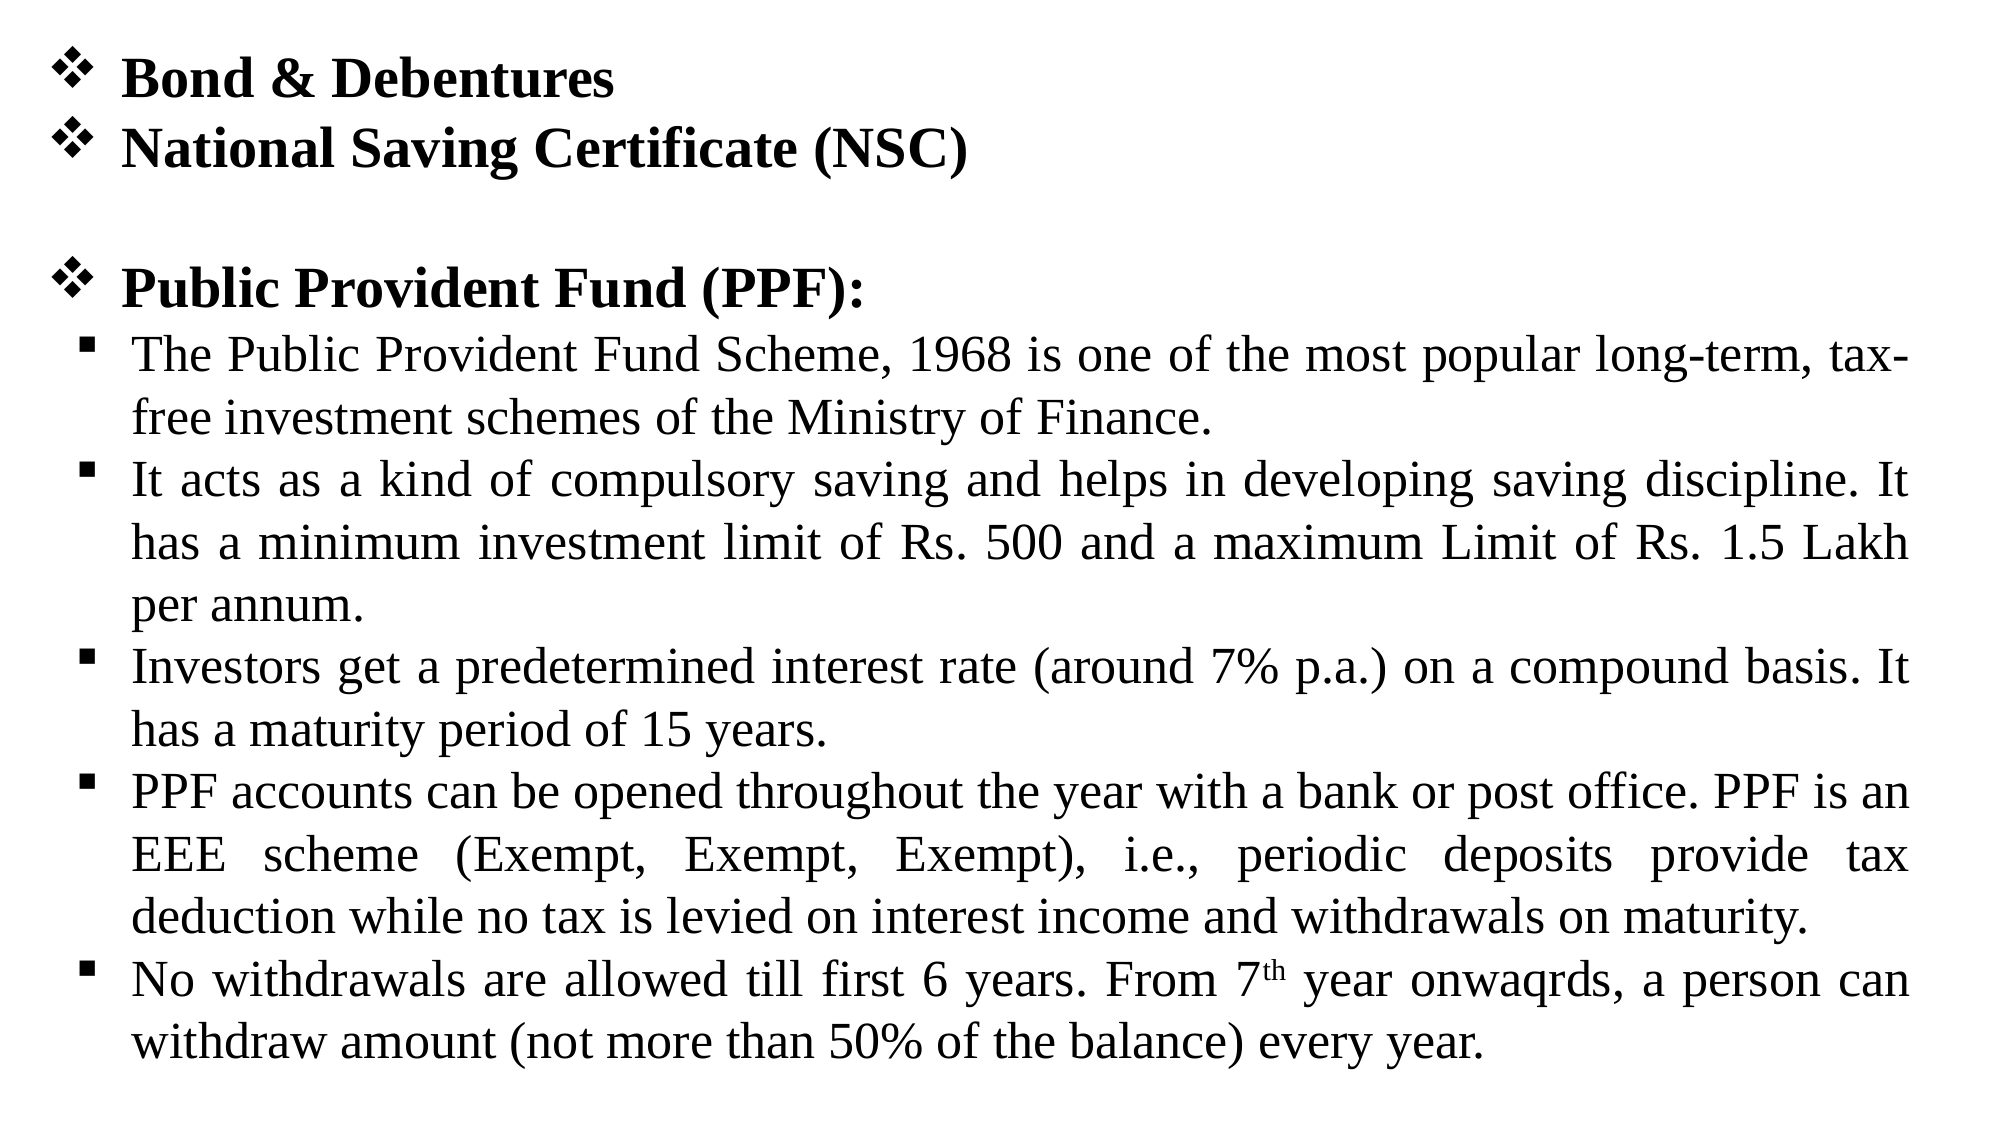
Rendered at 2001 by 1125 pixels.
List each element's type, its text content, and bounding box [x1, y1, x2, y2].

text_box Bond & Debentures National Saving Certificate (NSC) Public Provident Fund (PPF): The Public Provident Fund Scheme, 1968 is one of the most popular long-term, tax-free investment schemes of the Ministry of Finance. It acts as a kind of compulsory saving and helps in developing saving discipline. It has a minimum investment limit of Rs. 500 and a maximum Limit of Rs. 1.5 Lakh per annum. Investors get a predetermined interest rate (around 7% p.a.) on a compound basis. It has a maturity period of 15 years. PPF accounts can be opened throughout the year with a bank or post office. PPF is an EEE scheme (Exempt, Exempt, Exempt), i.e., periodic deposits provide tax deduction while no tax is levied on interest income and withdrawals on maturity. No withdrawals are allowed till first 6 years. From 7th year onwaqrds, a person can withdraw amount (not more than 50% of the balance) every year. [31, 32, 1926, 1077]
